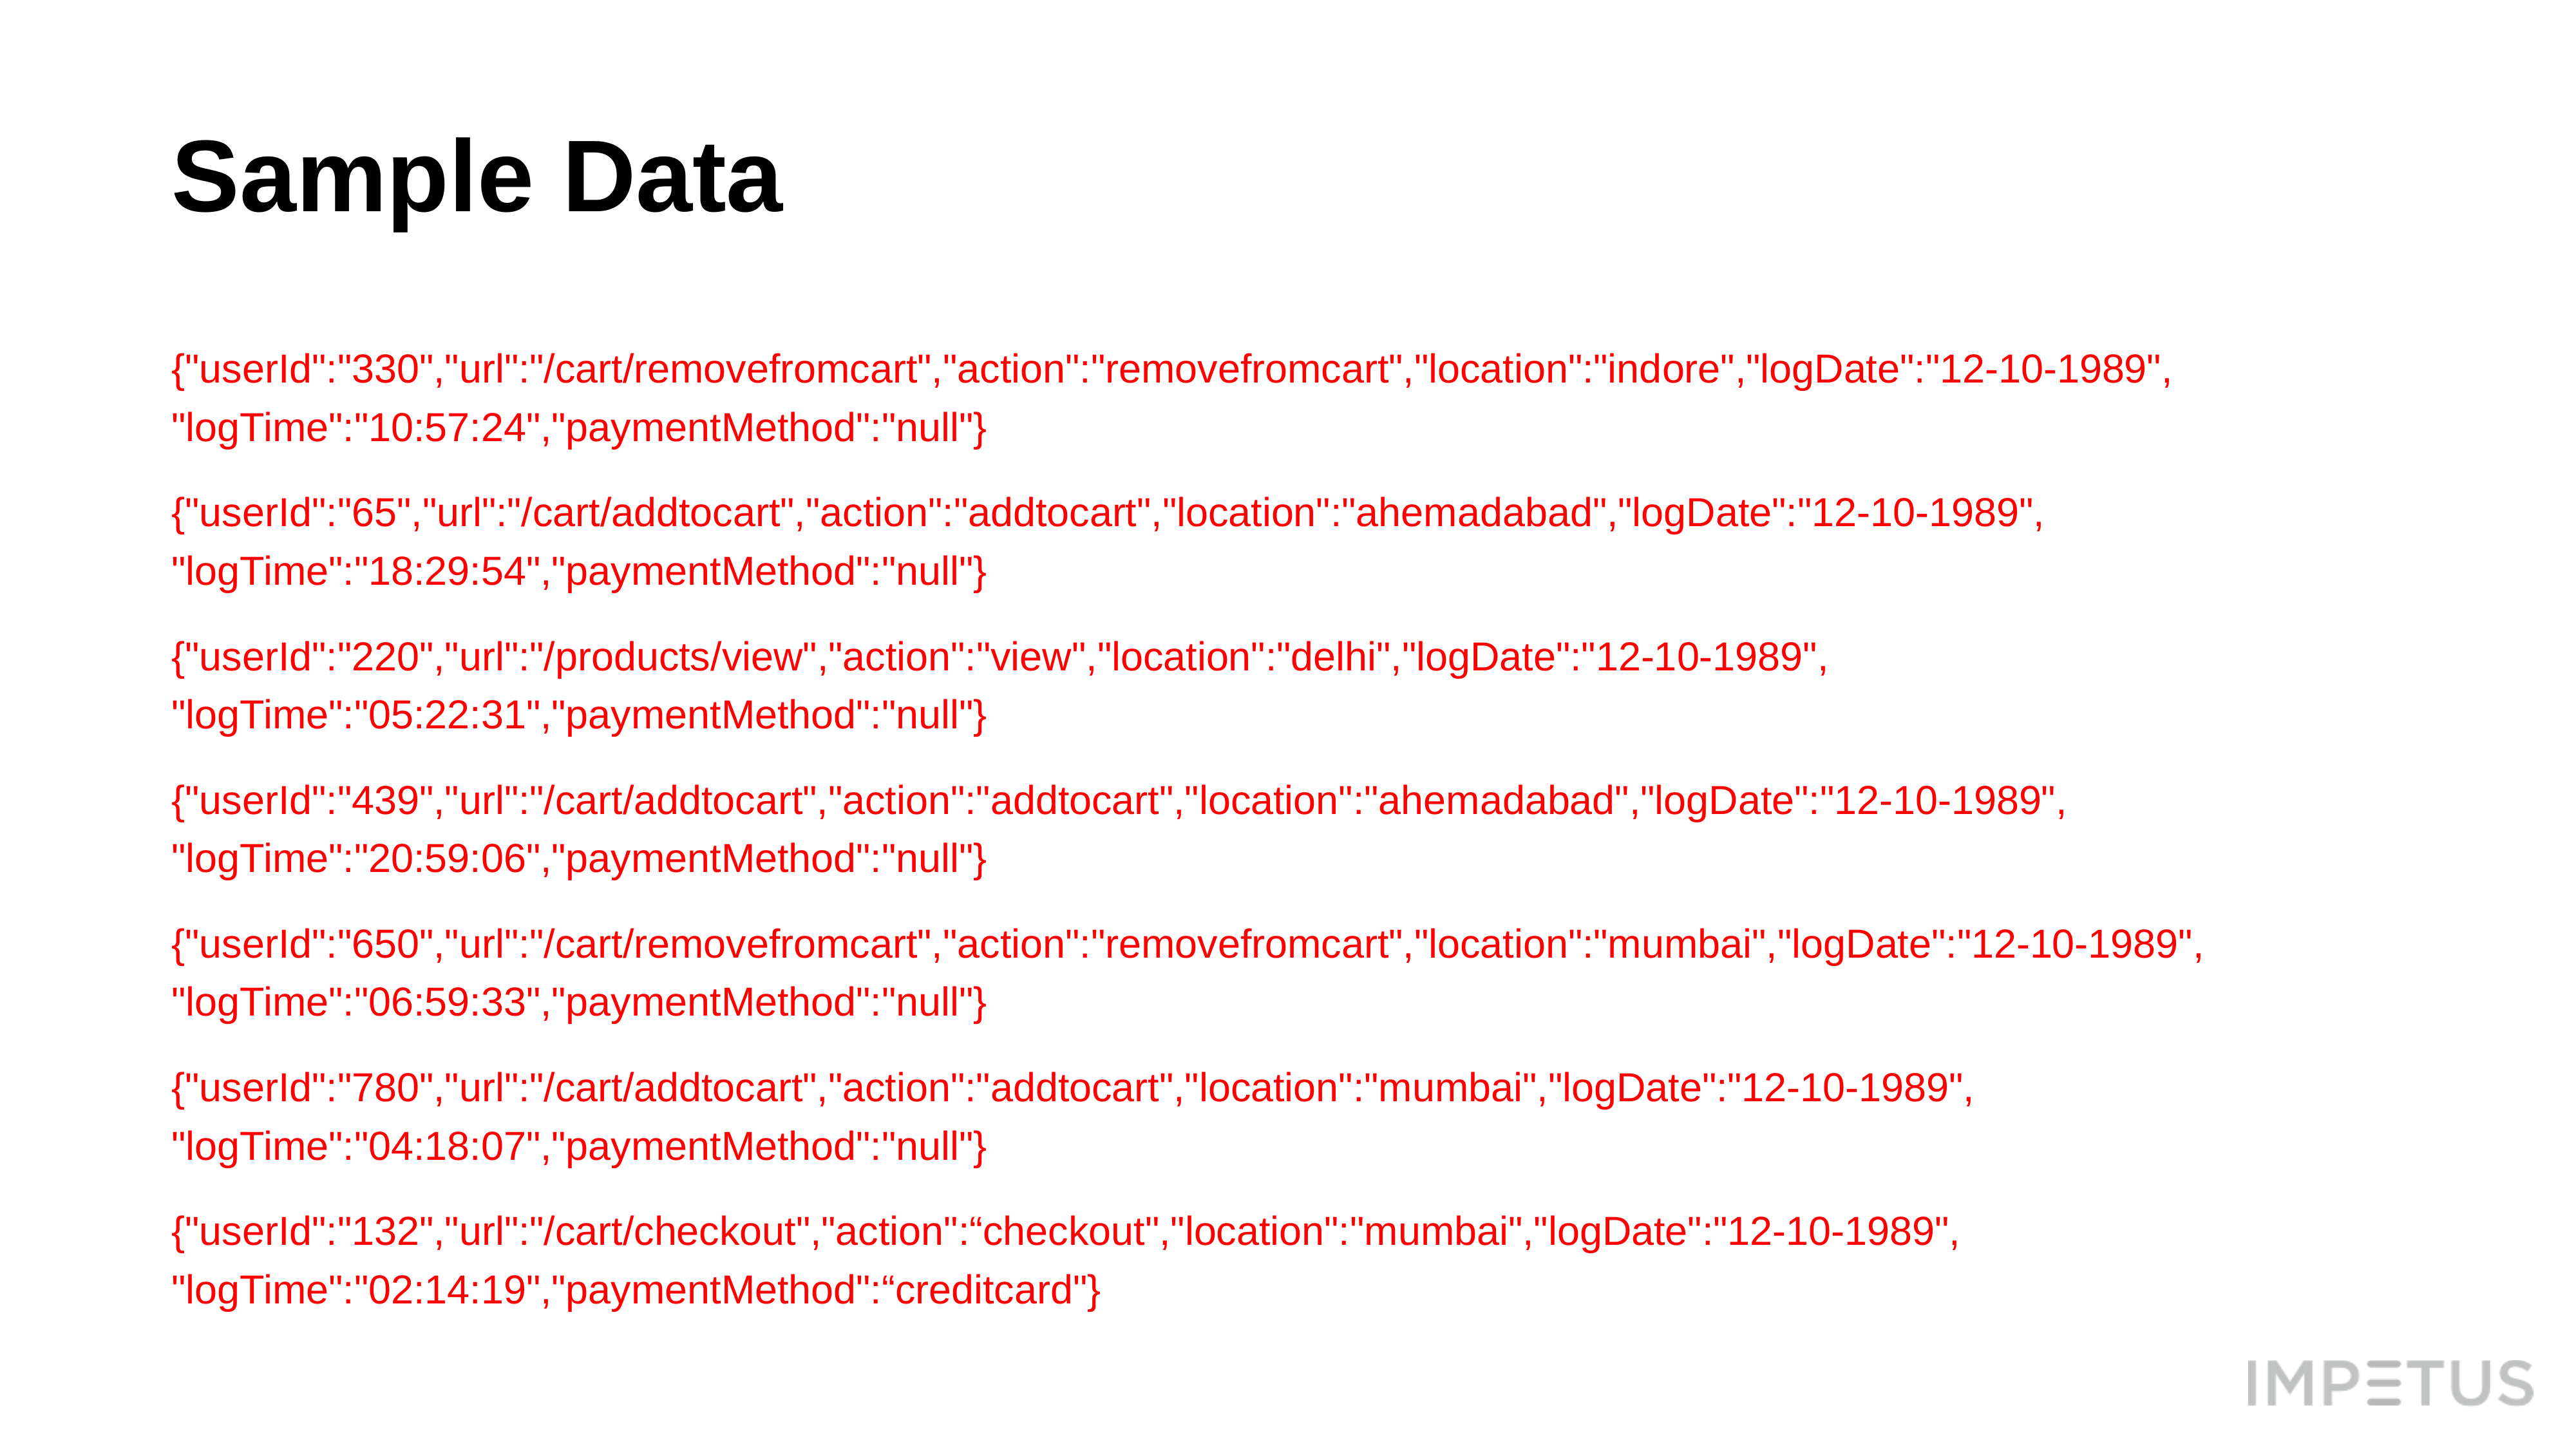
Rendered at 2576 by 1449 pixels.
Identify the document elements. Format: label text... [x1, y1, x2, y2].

list {"userId":"330","url":"/cart/removefromcart","action":"removefromcart","location":"indore","logDate":"12-10-1989", "logTime":"10:57:24","paymentMethod":"null"} {"userId":"65","url":"/cart/addtocart","action":"addtocart","location":"ahemadabad","logDate":"12-10-1989", "logTime":"18:29:54","paymentMethod":"null"} {"userId":"220","url":"/products/view","action":"view","location":"delhi","logDate":"12-10-1989", "logTime":"05:22:31","paymentMethod":"null"} {"userId":"439","url":"/cart/addtocart","action":"addtocart","location":"ahemadabad","logDate":"12-10-1989", "logTime":"20:59:06","paymentMethod":"null"} {"userId":"650","url":"/cart/removefromcart","action":"removefromcart","location":"mumbai","logDate":"12-10-1989", "logTime":"06:59:33","paymentMethod":"null"} {"userId":"780","url":"/cart/addtocart","action":"addtocart","location":"mumbai","logDate":"12-10-1989", "logTime":"04:18:07","paymentMethod":"null"} {"userId":"132","url":"/cart/checkout","action":“checkout","location":"mumbai","logDate":"12-10-1989", "logTime":"02:14:19","paymentMethod":“creditcard"} [171, 332, 2405, 1316]
title Sample Data [171, 37, 2405, 279]
